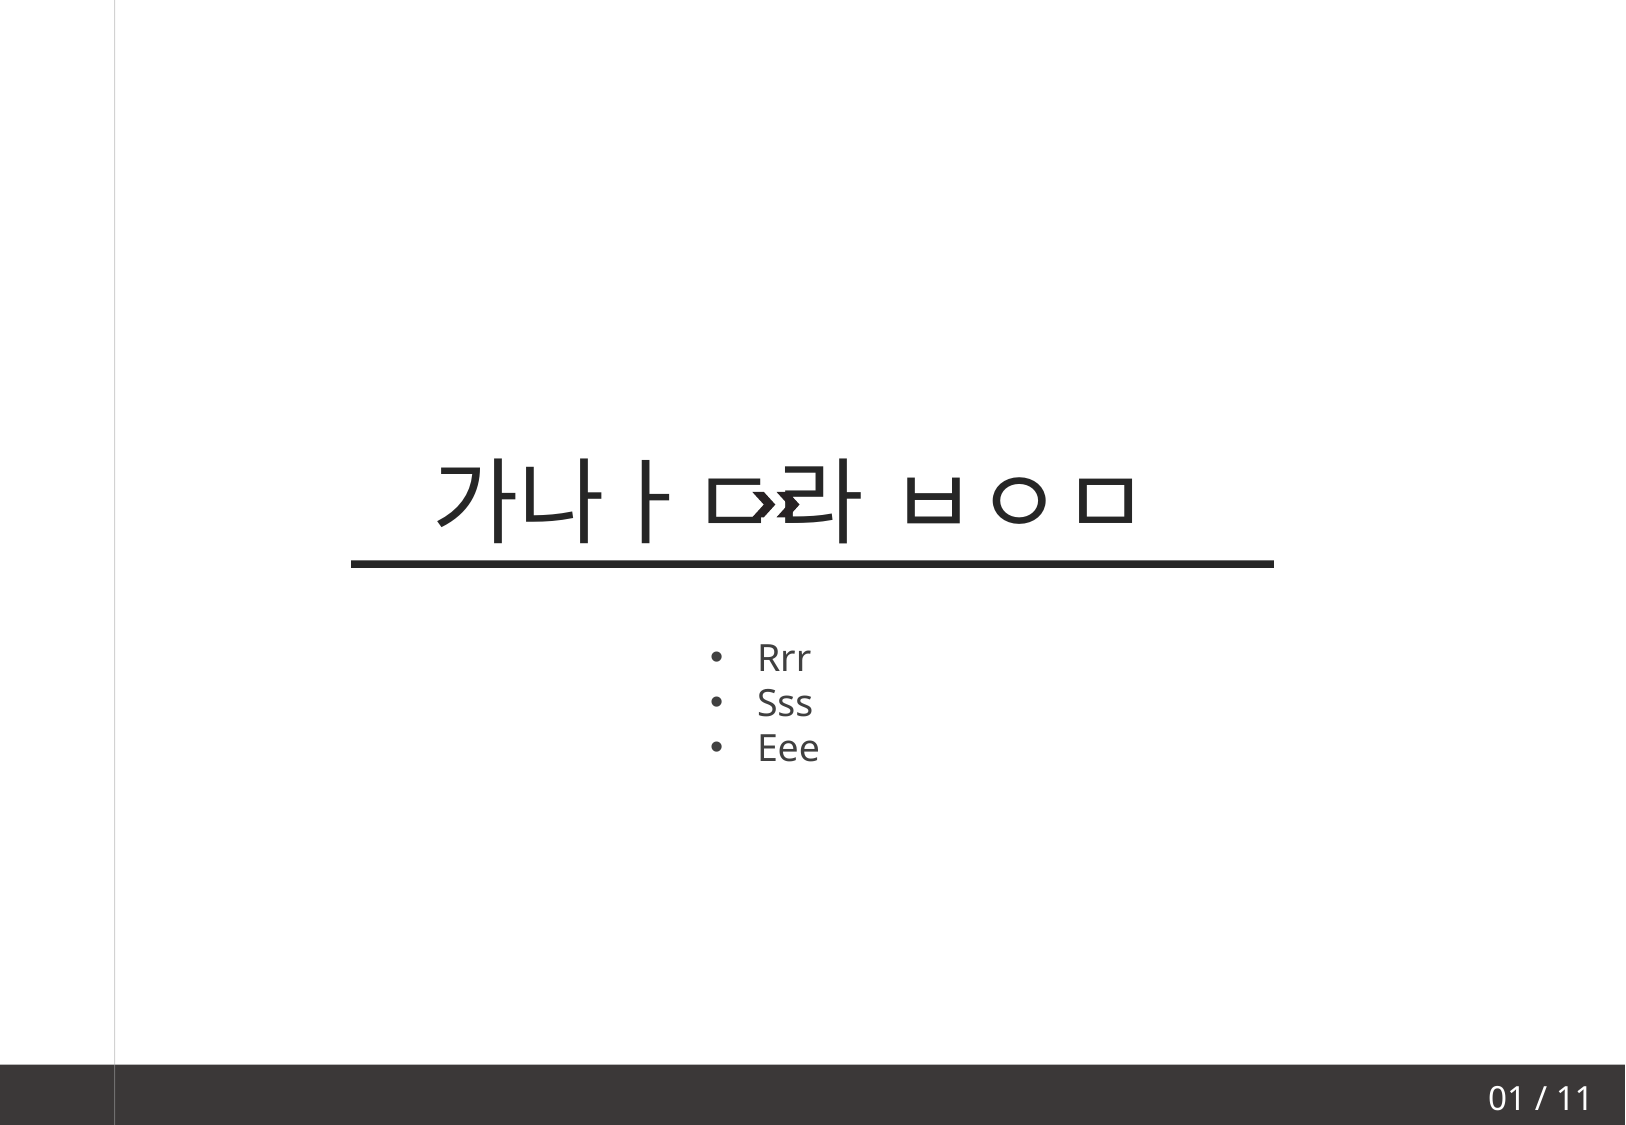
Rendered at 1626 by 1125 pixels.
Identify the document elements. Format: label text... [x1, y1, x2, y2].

text_box 01 / 11 [1473, 1069, 1622, 1125]
text_box [0, 1063, 114, 1125]
text_box [116, 1063, 1625, 1125]
text_box [749, 490, 777, 519]
text_box 가나ㅏㄷ라 ㅂㅇㅁ [417, 435, 1249, 559]
text_box [350, 559, 1275, 569]
text_box [774, 490, 801, 519]
text_box Rrr Sss Eee [695, 627, 1312, 822]
